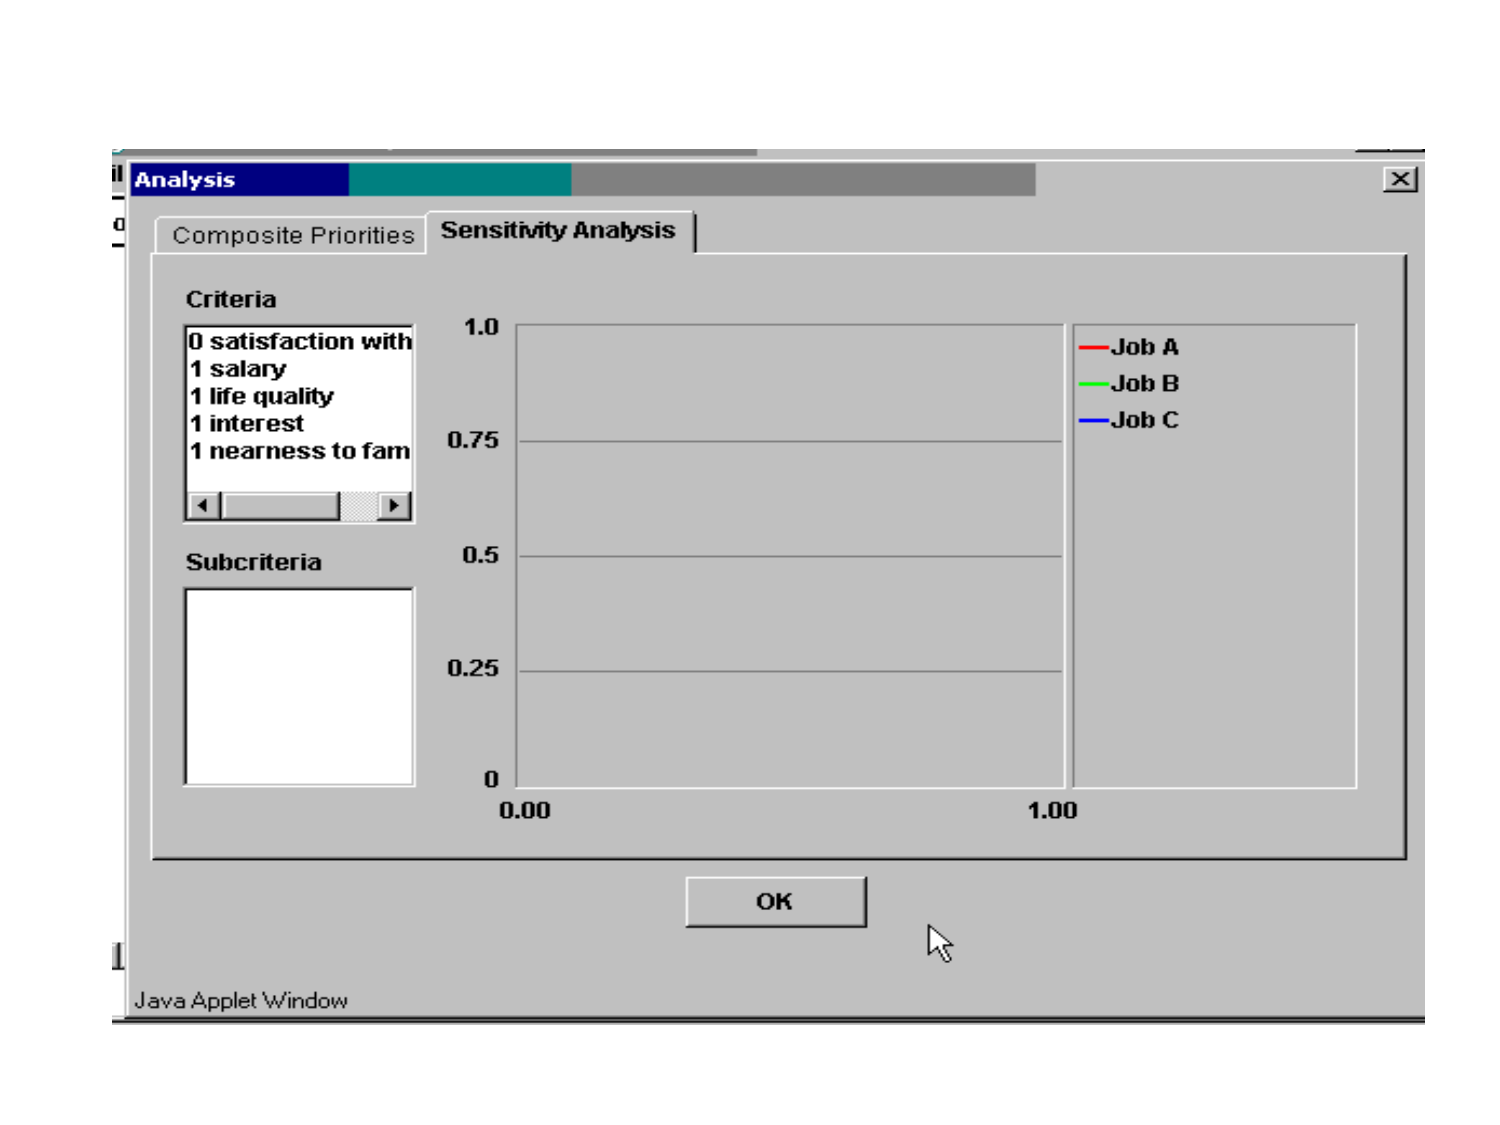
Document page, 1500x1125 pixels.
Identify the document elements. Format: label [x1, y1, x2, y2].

picture [112, 149, 1426, 1026]
